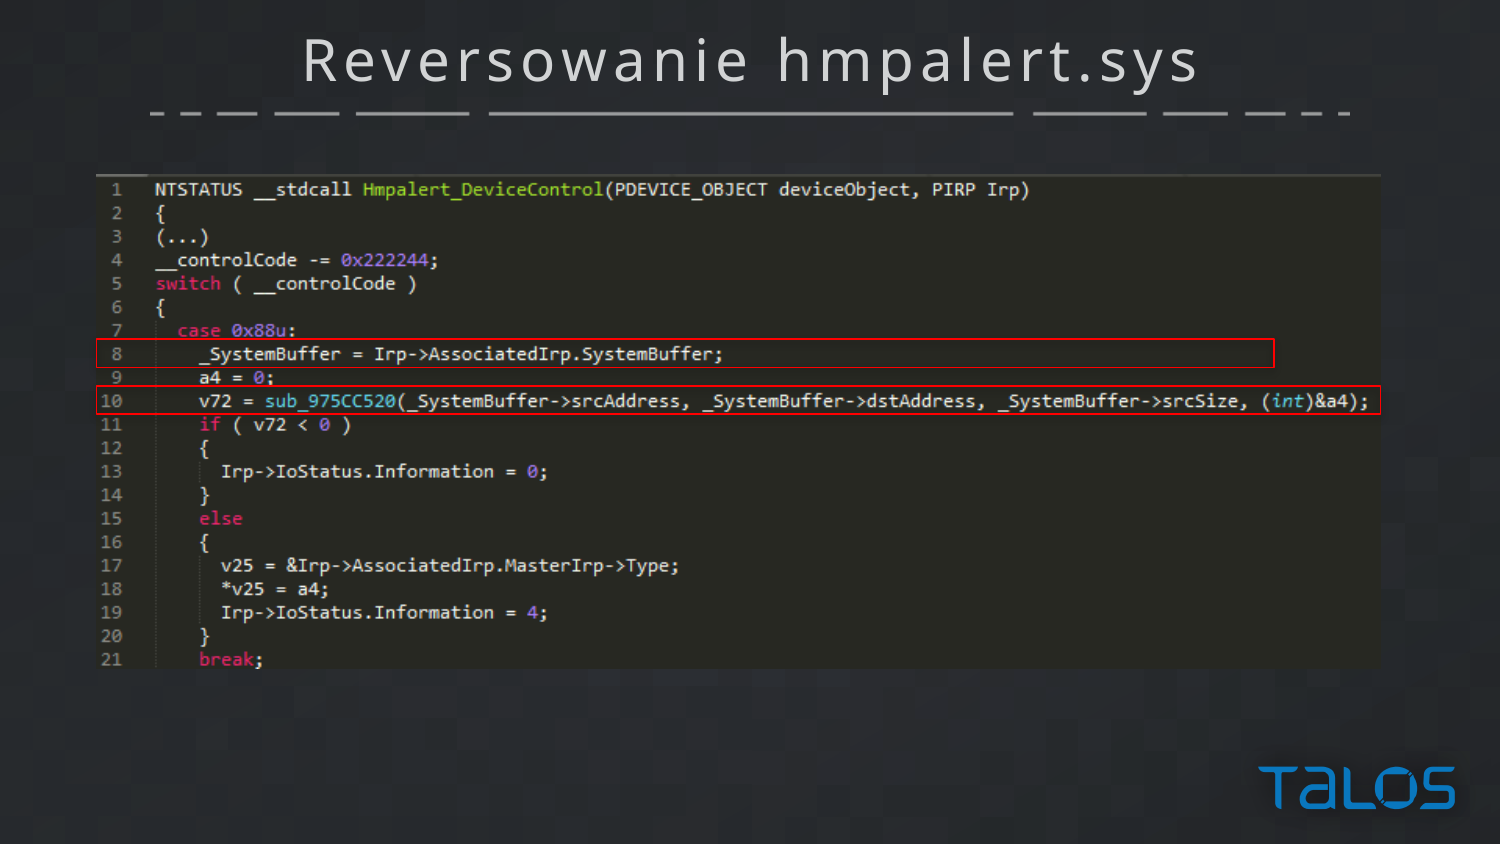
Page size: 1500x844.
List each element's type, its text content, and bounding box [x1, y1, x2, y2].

title Reversowanie hmpalert.sys [75, 0, 1425, 129]
picture [96, 174, 1381, 669]
